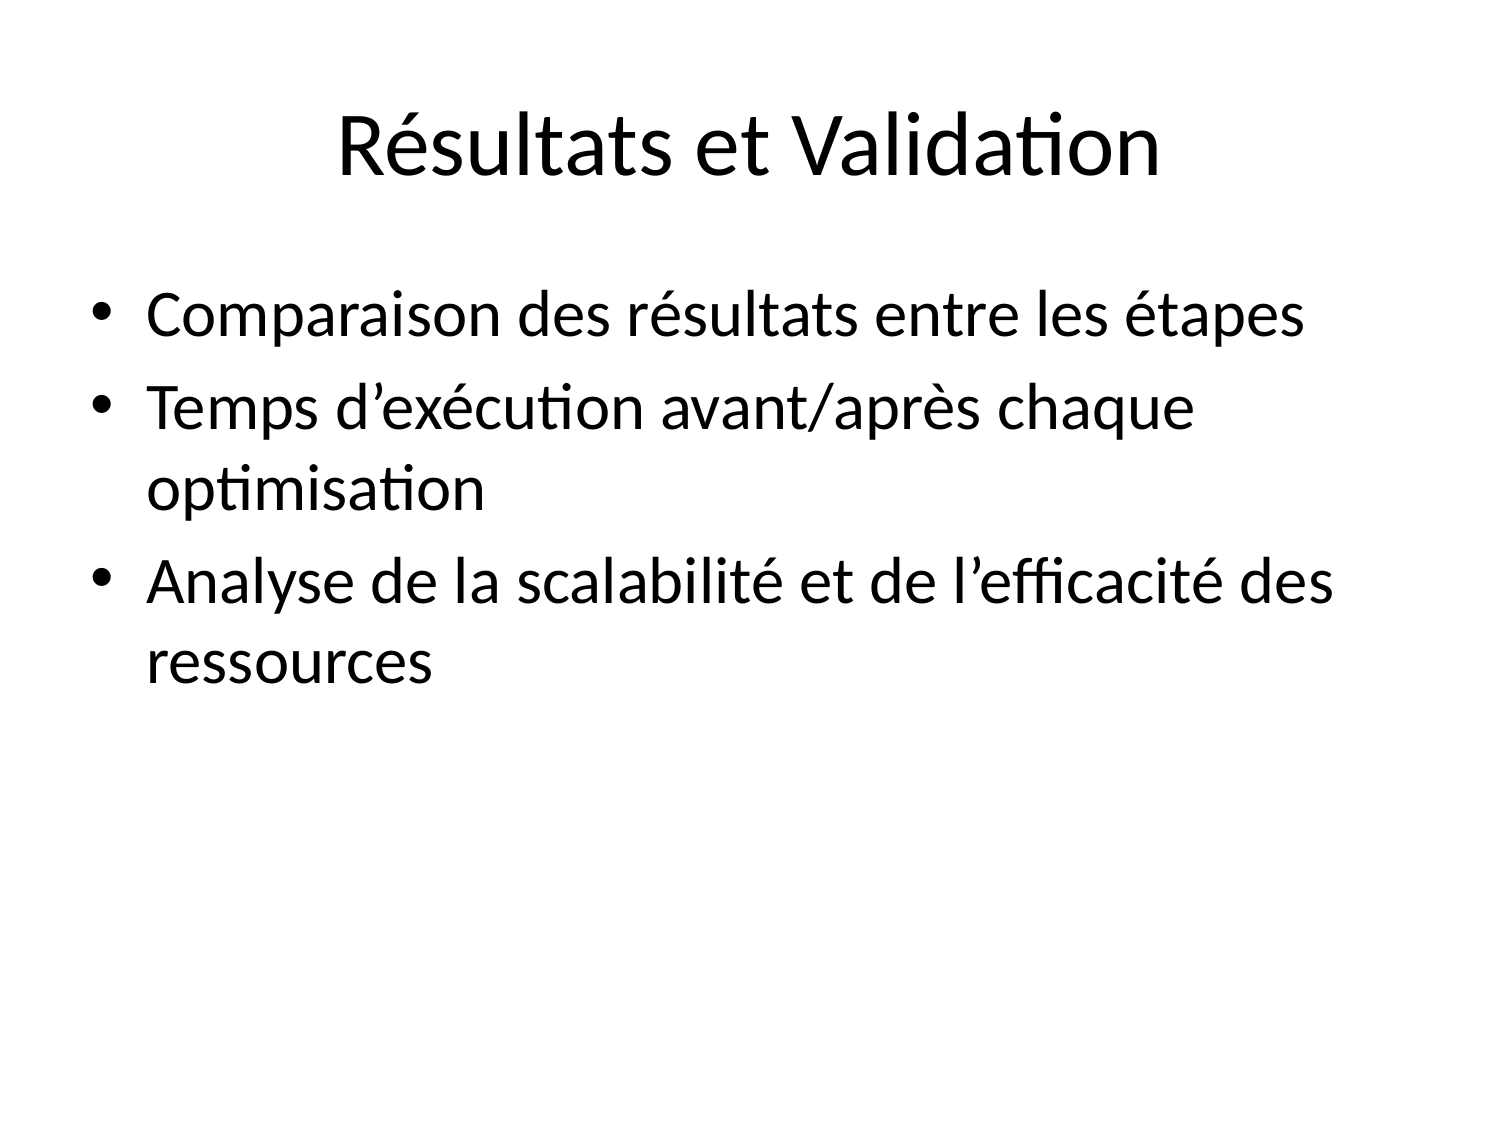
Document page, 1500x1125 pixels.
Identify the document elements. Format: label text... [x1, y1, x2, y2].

title Résultats et Validation [75, 45, 1425, 233]
list Comparaison des résultats entre les étapes Temps d’exécution avant/après chaque optimisation Analyse de la scalabilité et de l’efficacité des ressources [75, 262, 1425, 1005]
